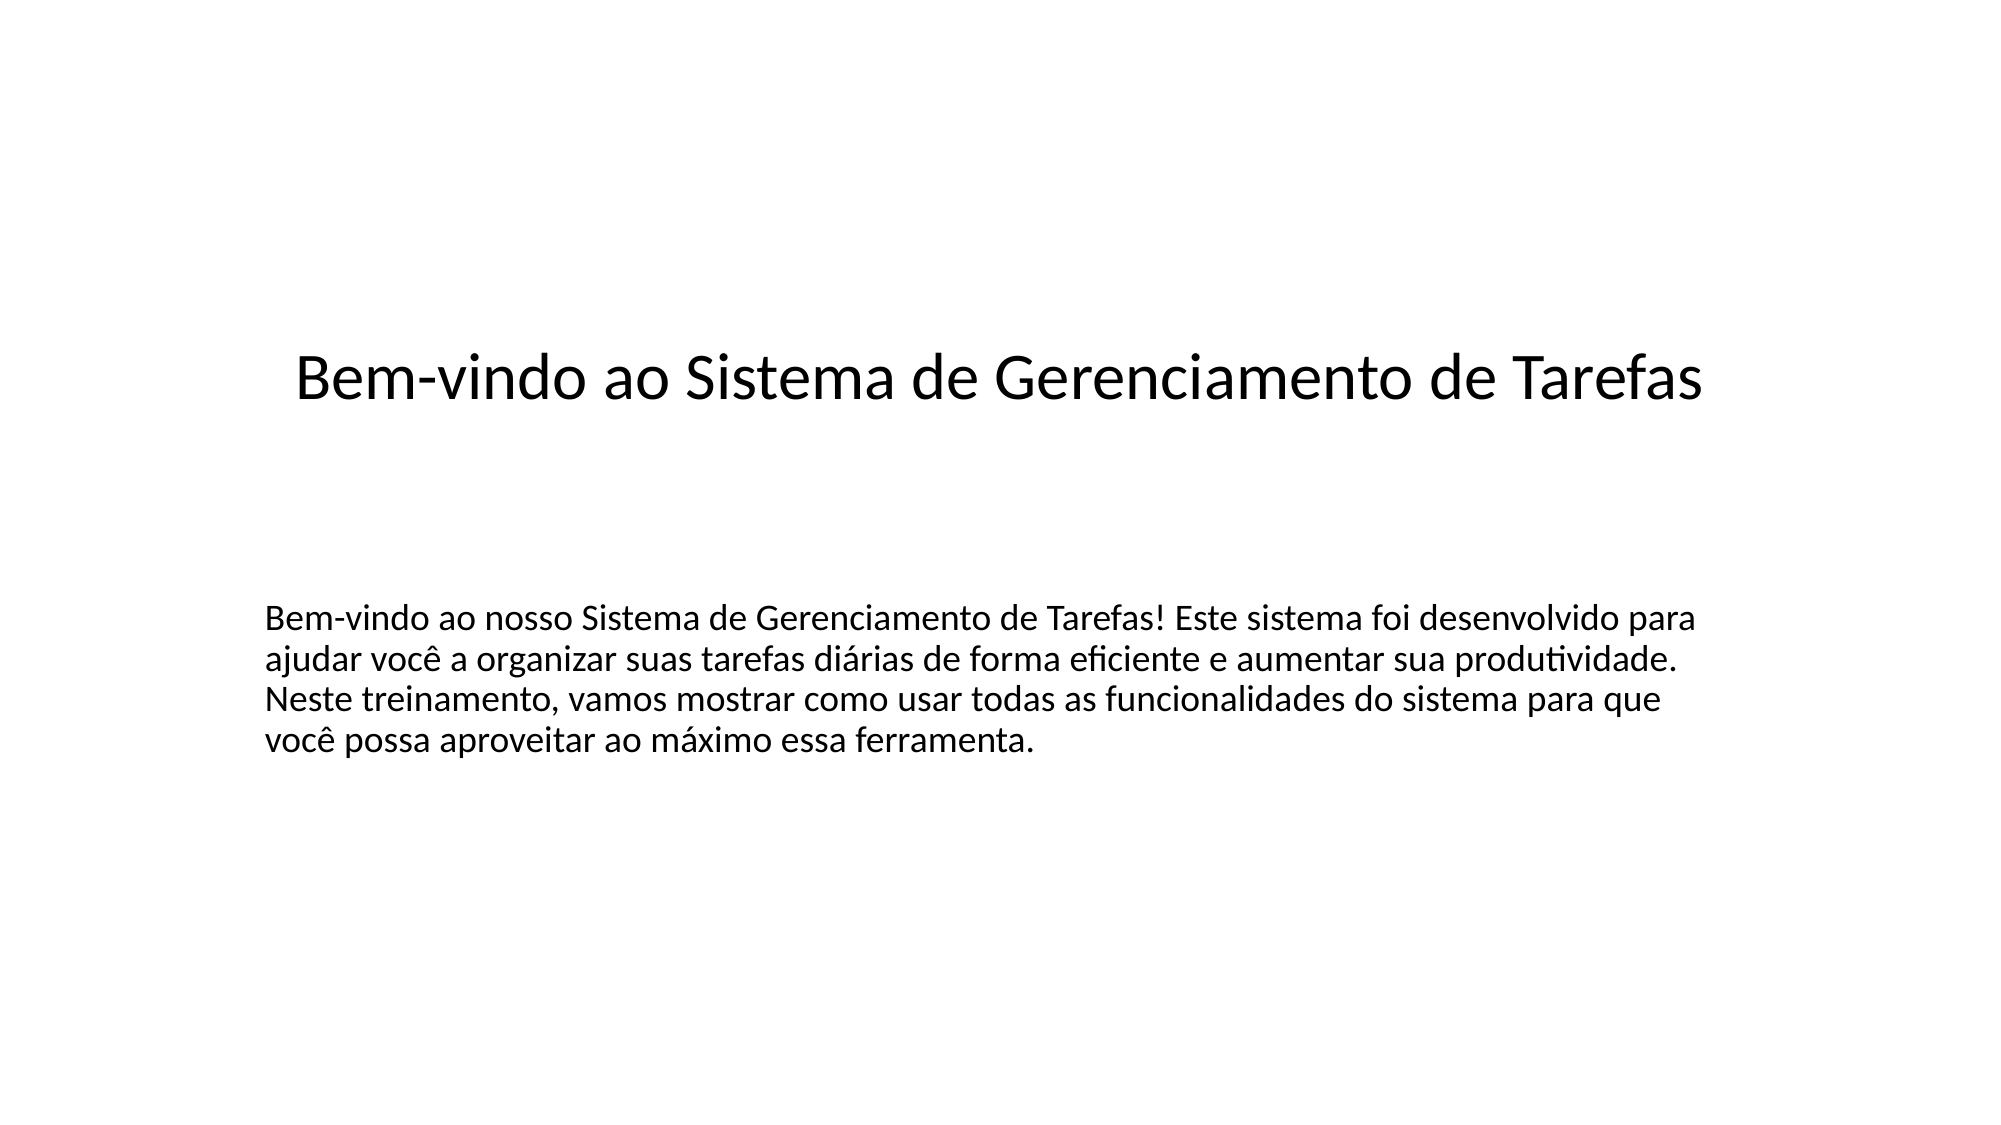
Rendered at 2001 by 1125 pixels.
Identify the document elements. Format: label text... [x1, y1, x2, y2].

title Bem-vindo ao Sistema de Gerenciamento de Tarefas [249, 28, 1750, 421]
subtitle Bem-vindo ao nosso Sistema de Gerenciamento de Tarefas! Este sistema foi desenvolvido para ajudar você a organizar suas tarefas diárias de forma eficiente e aumentar sua produtividade. Neste treinamento, vamos mostrar como usar todas as funcionalidades do sistema para que você possa aproveitar ao máximo essa ferramenta. [249, 590, 1750, 863]
